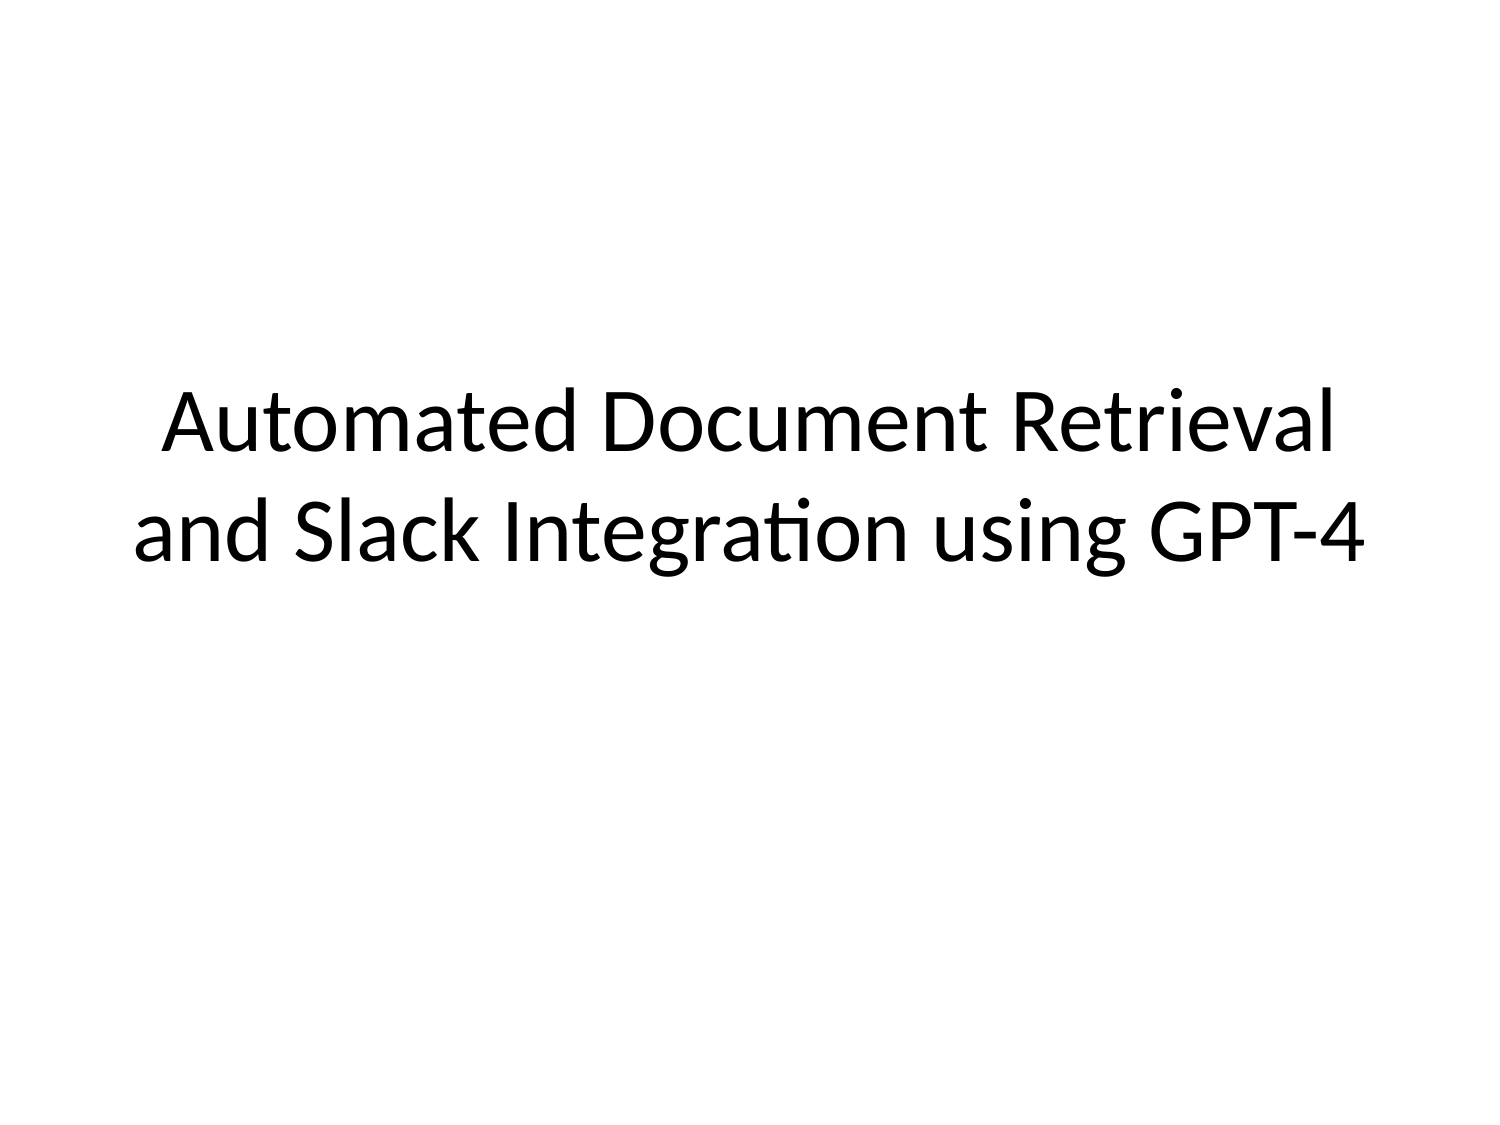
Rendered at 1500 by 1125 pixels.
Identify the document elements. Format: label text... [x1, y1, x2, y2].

title Automated Document Retrieval and Slack Integration using GPT-4 [112, 349, 1388, 591]
